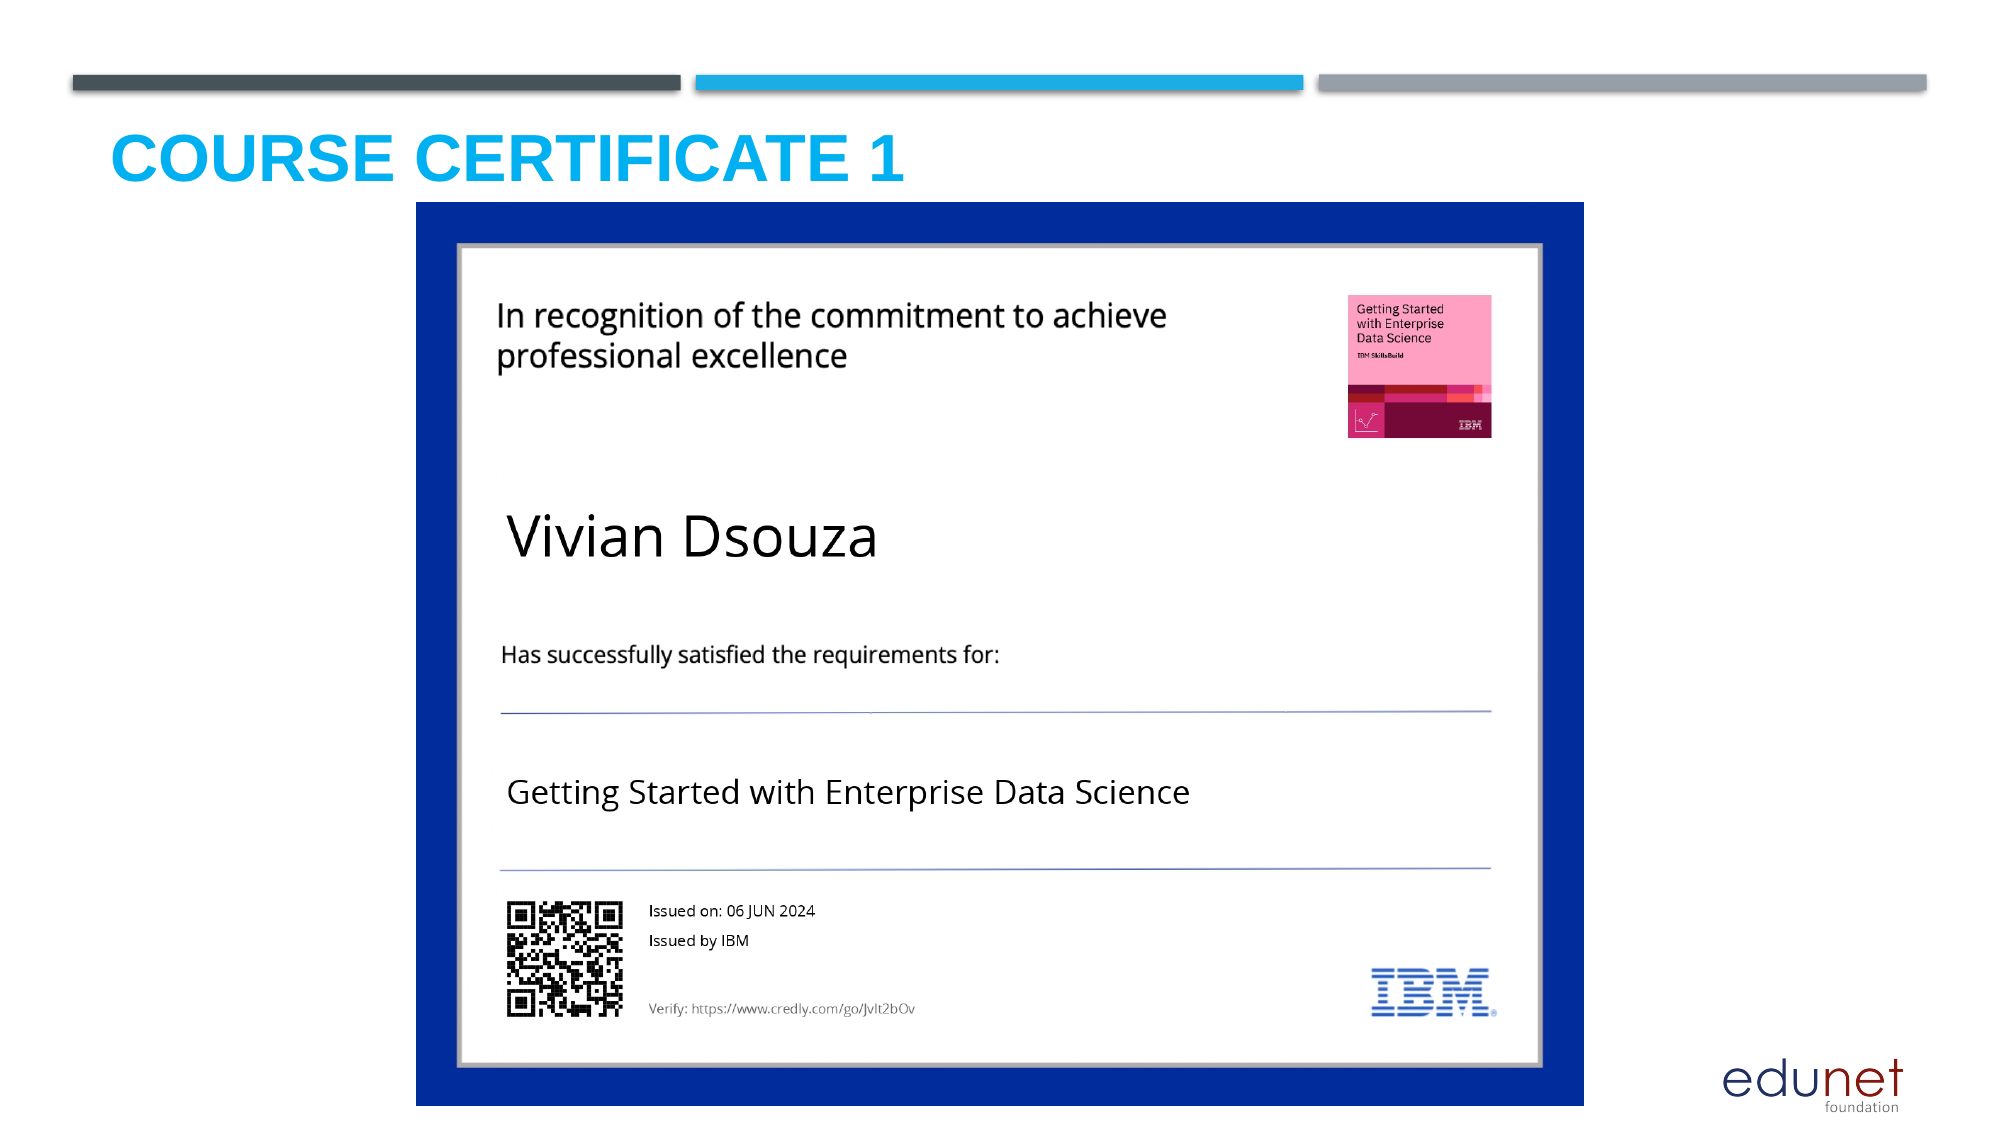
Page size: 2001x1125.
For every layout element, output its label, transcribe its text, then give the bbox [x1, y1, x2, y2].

picture [415, 201, 1584, 1106]
picture [1719, 1056, 1905, 1116]
title course certificate 1 [95, 115, 1905, 203]
